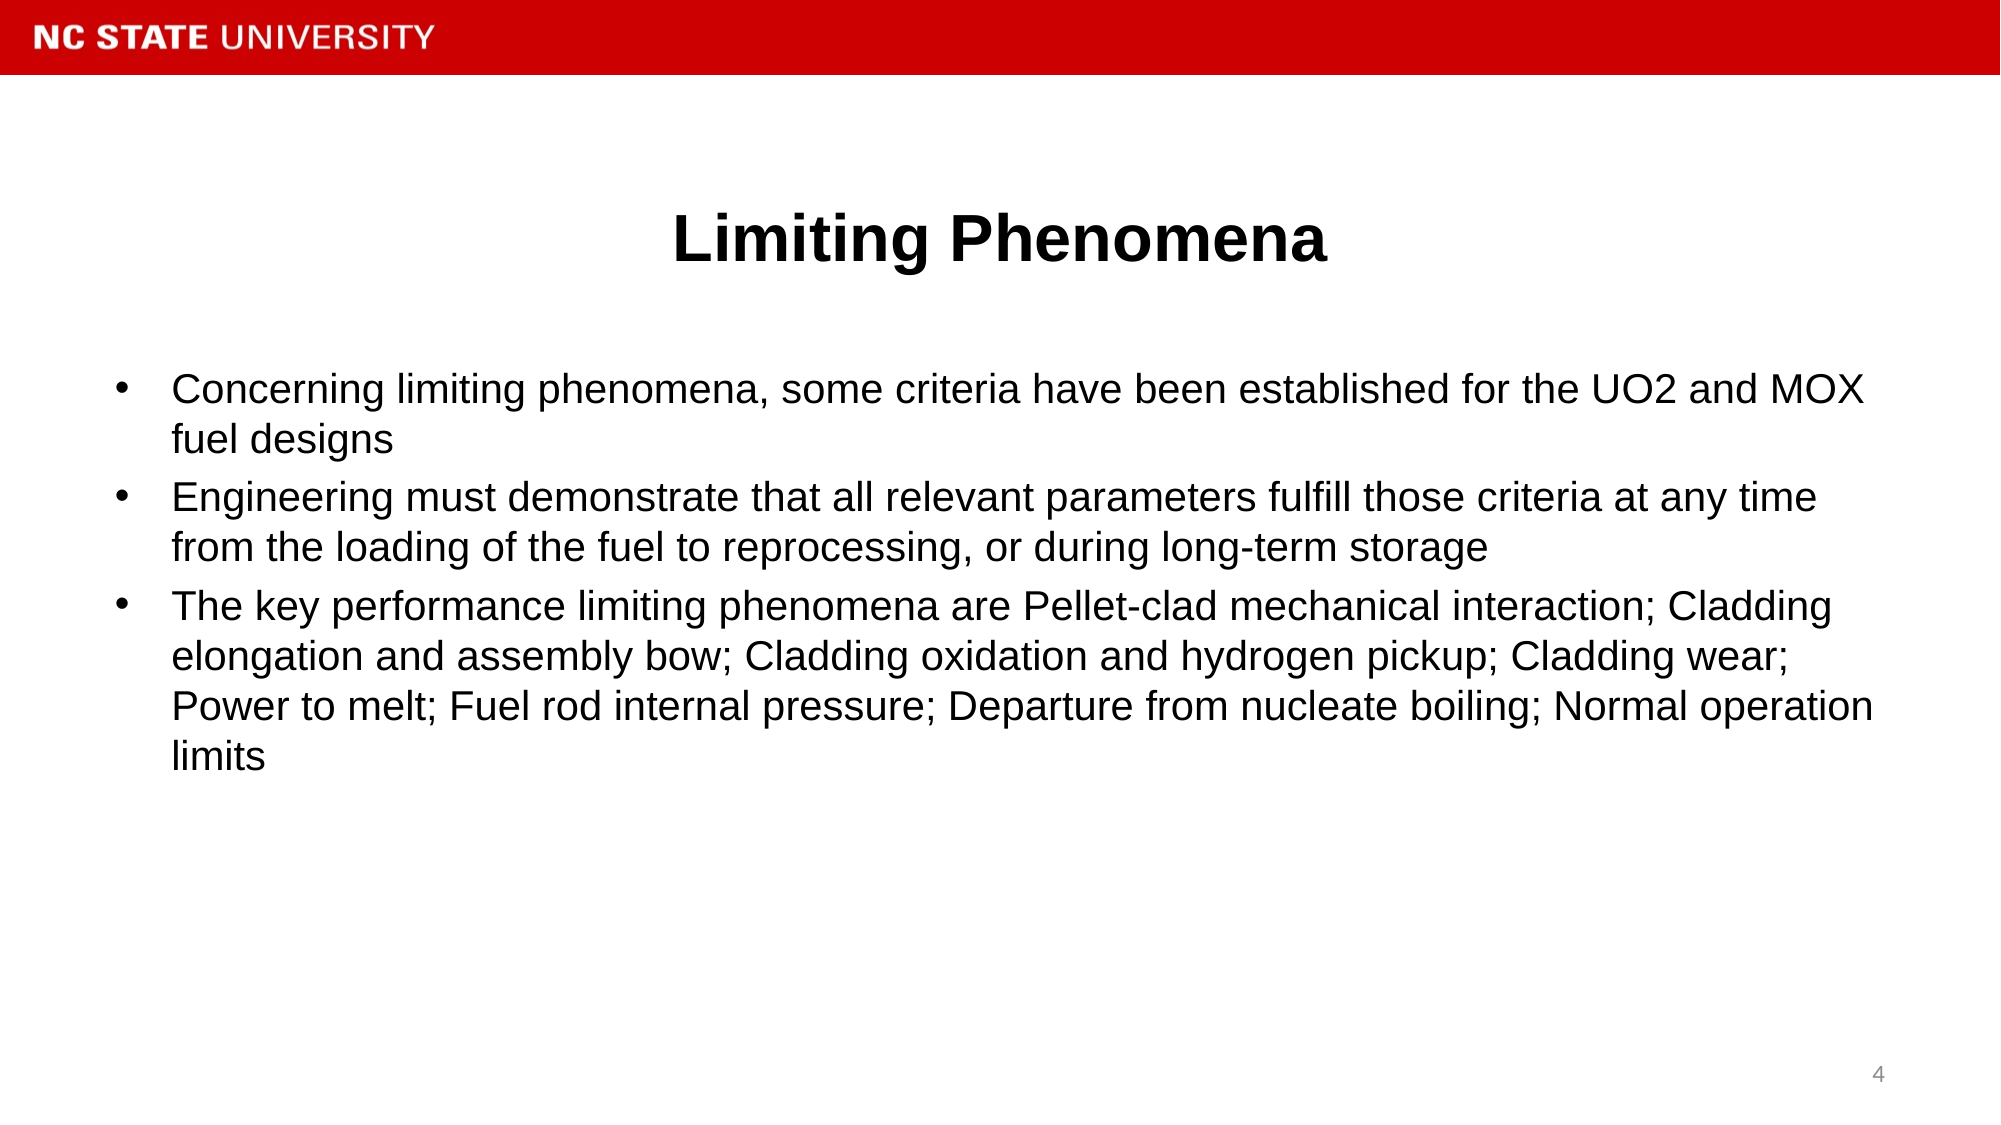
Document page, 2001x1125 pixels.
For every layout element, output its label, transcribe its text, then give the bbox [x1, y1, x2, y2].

slide_number 4 [1433, 1042, 1900, 1103]
list Concerning limiting phenomena, some criteria have been established for the UO2 and MOX fuel designs Engineering must demonstrate that all relevant parameters fulfill those criteria at any time from the loading of the fuel to reprocessing, or during long-term storage The key performance limiting phenomena are Pellet-clad mechanical interaction; Cladding elongation and assembly bow; Cladding oxidation and hydrogen pickup; Cladding wear; Power to melt; Fuel rod internal pressure; Departure from nucleate boiling; Normal operation limits [99, 354, 1900, 1005]
title Limiting Phenomena [99, 147, 1900, 323]
picture [0, 0, 2000, 75]
